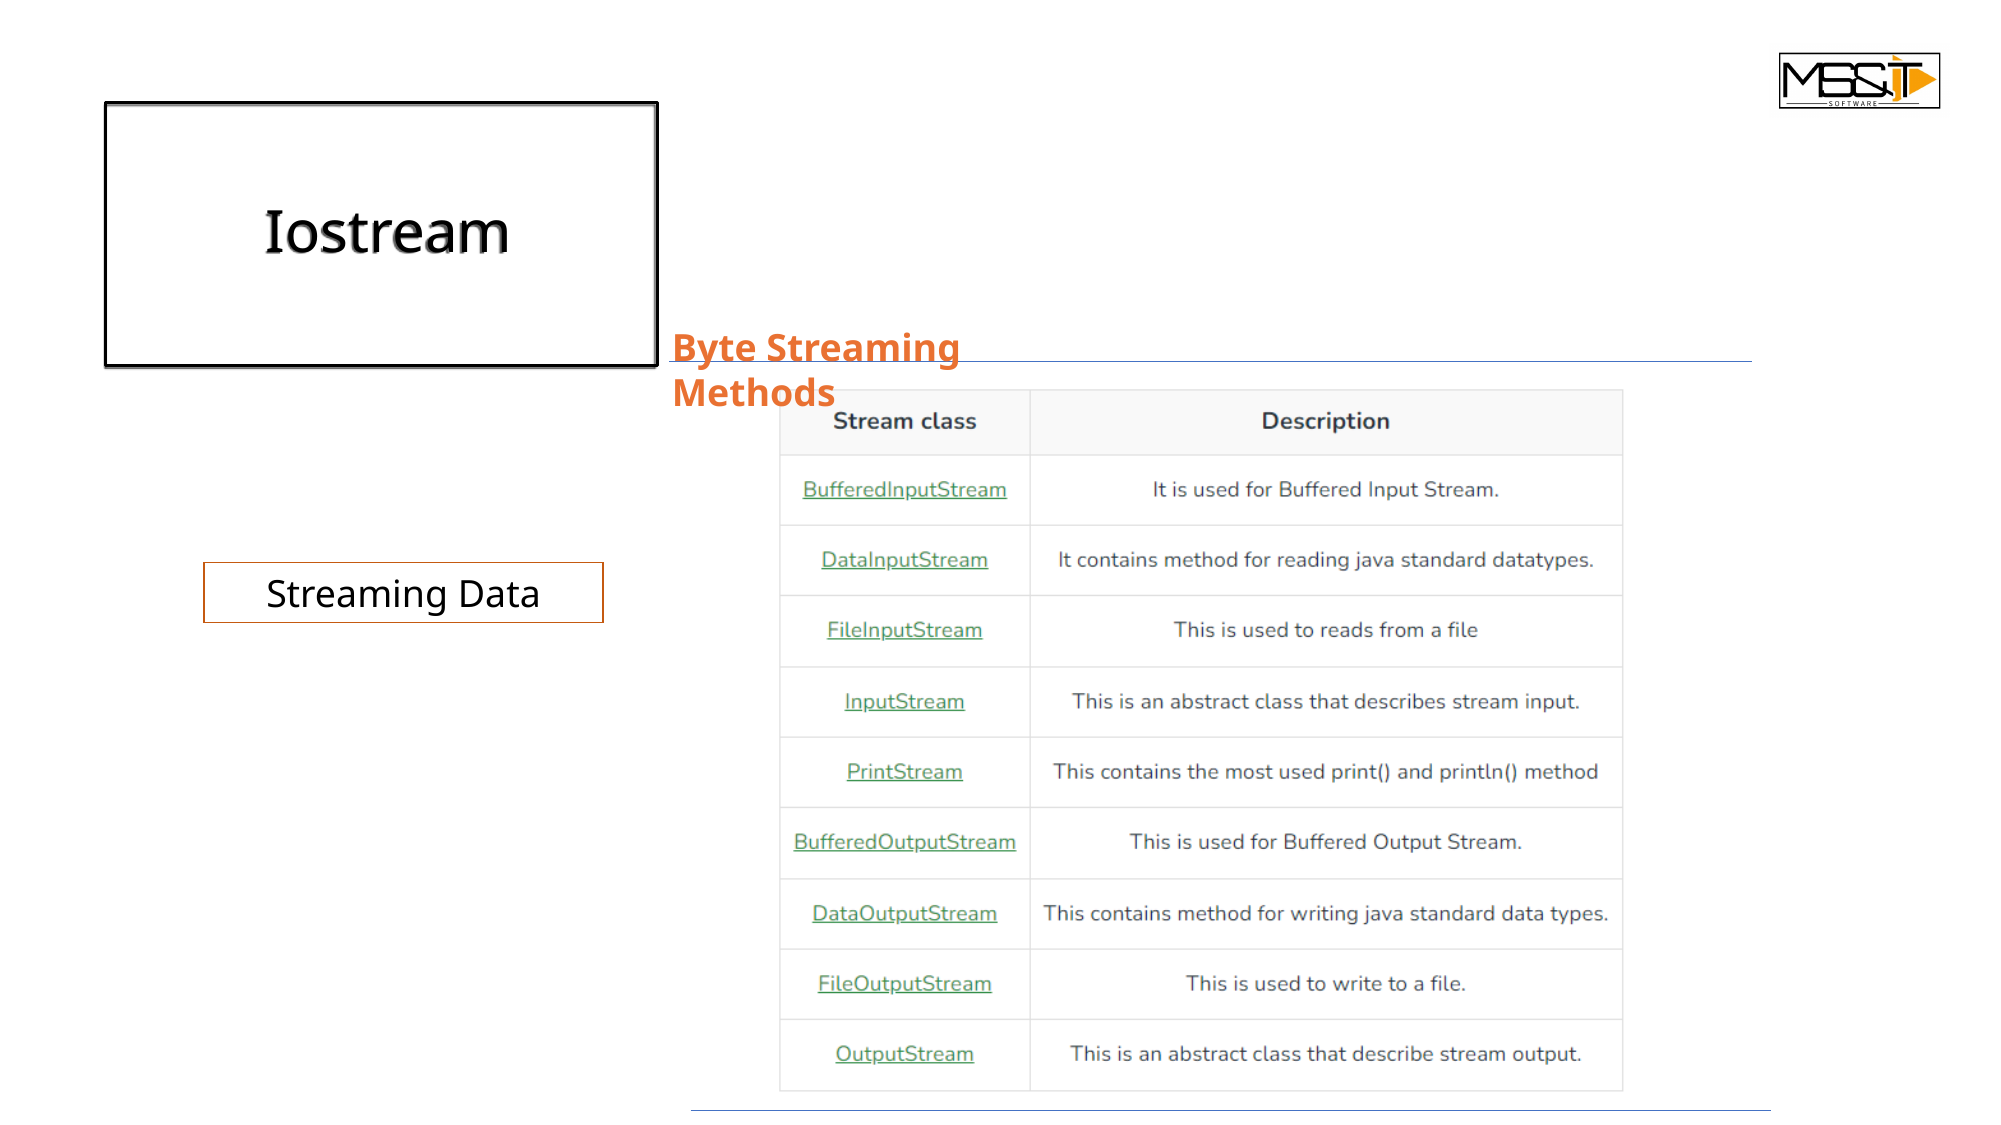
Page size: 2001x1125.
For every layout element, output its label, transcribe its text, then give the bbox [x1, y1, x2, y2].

text_box Streaming Data [204, 562, 603, 623]
picture [773, 383, 1635, 1098]
text_box Byte Streaming Methods [656, 315, 1116, 421]
picture [1769, 43, 1950, 118]
